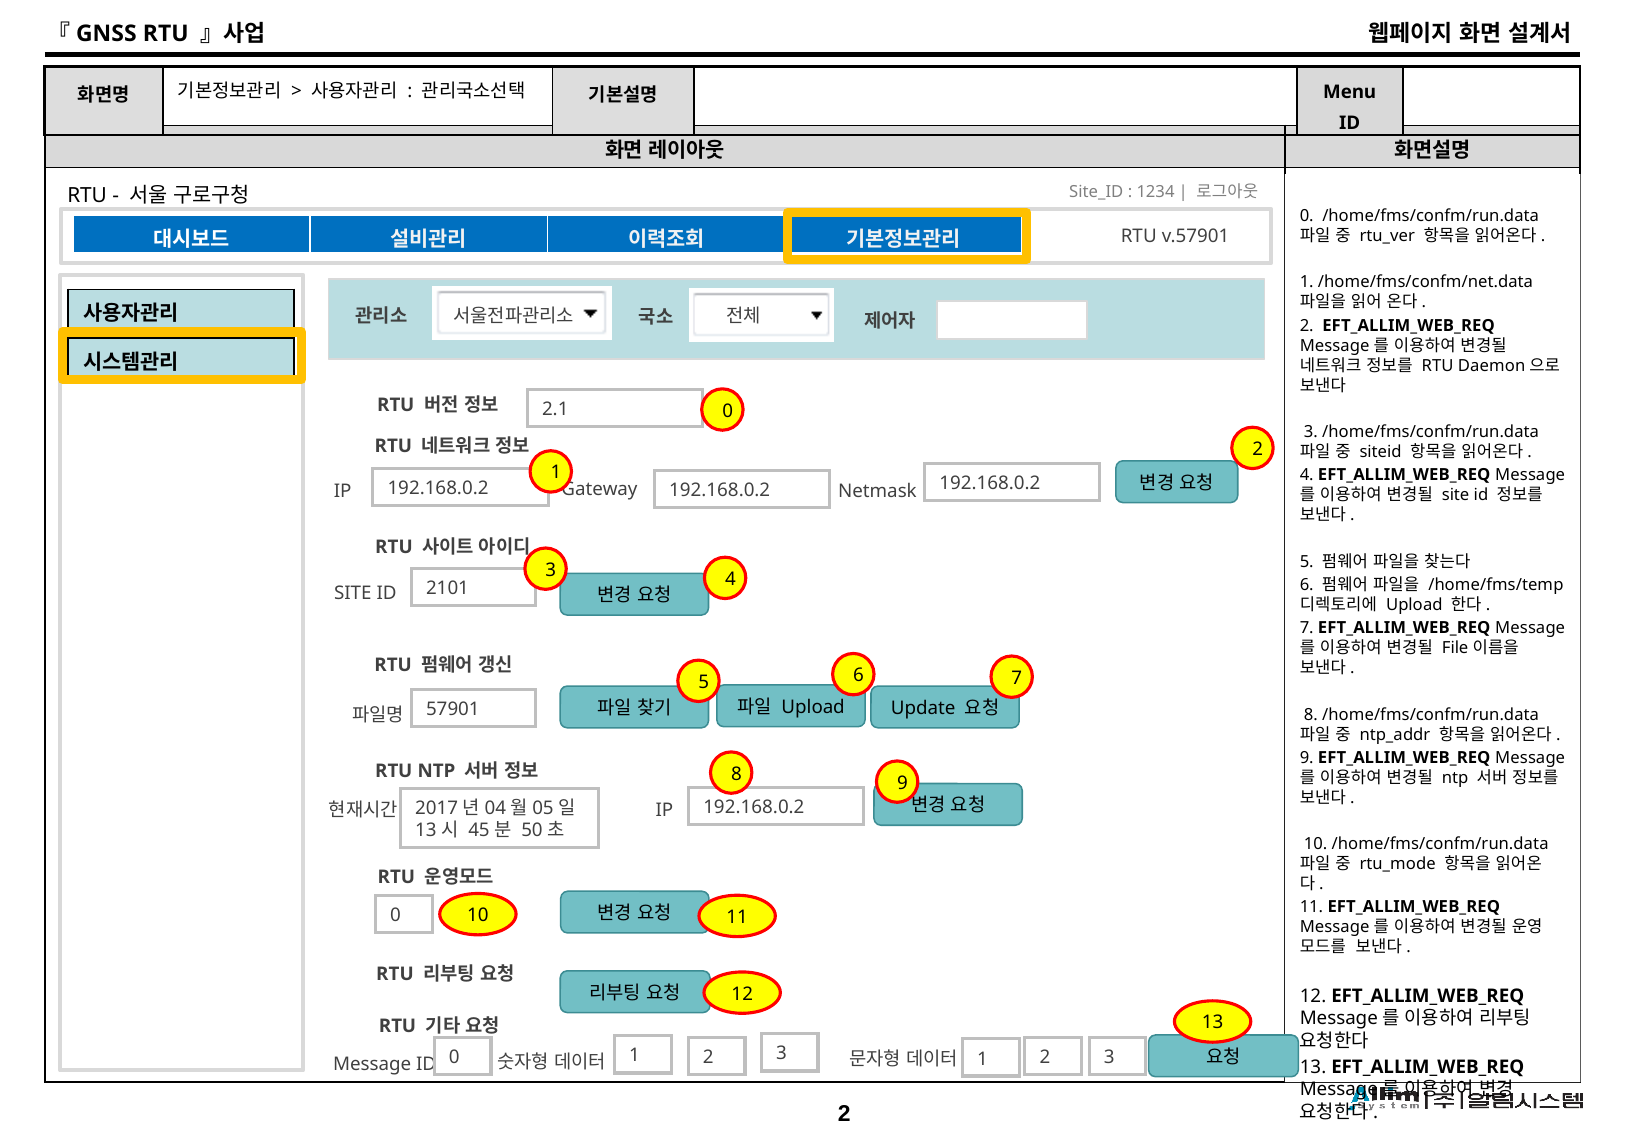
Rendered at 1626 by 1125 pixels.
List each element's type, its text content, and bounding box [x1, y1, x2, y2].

list 0. /home/fms/confm/run.data 파일 중 rtu_ver 항목을 읽어온다. 1. /home/fms/confm/net.data 파일을 읽어 온다. 2. EFT_ALLIM_WEB_REQ Message를 이용하여 변경될 네트워크 정보를 RTU Daemon으로 보낸다 3. /home/fms/confm/run.data 파일 중 siteid 항목을 읽어온다. 4. EFT_ALLIM_WEB_REQ Message를 이용하여 변경될 site id 정보를 보낸다. 5. 펌웨어 파일을 찾는다 6. 펌웨어 파일을 /home/fms/temp 디렉토리에 Upload 한다. 7. EFT_ALLIM_WEB_REQ Message를 이용하여 변경될 File이름을 보낸다. 8. /home/fms/confm/run.data 파일 중 ntp_addr 항목을 읽어온다. 9. EFT_ALLIM_WEB_REQ Message를 이용하여 변경될 ntp 서버 정보를 보낸다. 10. /home/fms/confm/run.data 파일 중 rtu_mode 항목을 읽어온다. 11. EFT_ALLIM_WEB_REQ Message를 이용하여 변경될 운영 모드를 보낸다. 12. EFT_ALLIM_WEB_REQ Message를 이용하여 리부팅 요청한다 13. EFT_ALLIM_WEB_REQ Message를 이용하여 변경 요청한다. . [1284, 174, 1581, 1083]
text_box 1 [530, 450, 572, 493]
text_box 2 [688, 1037, 745, 1075]
text_box IP [640, 790, 689, 828]
text_box 2017년04월05일 13시 45분 50초 [400, 788, 599, 848]
text_box 3 [1089, 1037, 1146, 1075]
text_box IP [318, 471, 367, 509]
text_box 6 [832, 653, 875, 695]
text_box 2 [1231, 427, 1274, 469]
text_box RTU 기타 요청 [364, 1005, 521, 1044]
text_box 제어자 [849, 301, 931, 339]
picture [1344, 1084, 1585, 1111]
table_header 사용자관리 [69, 290, 293, 332]
text_box 2 [1024, 1037, 1082, 1075]
text_box 파일명 [337, 694, 419, 733]
text_box 파일 찾기 [560, 686, 709, 728]
text_box RTU 사이트 아이디 [360, 527, 546, 565]
text_box 9 [876, 760, 918, 803]
text_box 변경 요청 [560, 891, 709, 933]
text_box 10 [439, 893, 517, 935]
text_box 파일 Upload [716, 684, 866, 727]
text_box 변경 요청 [1115, 460, 1238, 503]
text_box Update 요청 [870, 686, 1020, 728]
text_box Netmask [823, 471, 932, 509]
text_box 57901 [411, 689, 536, 727]
text_box RTU 펌웨어 갱신 [359, 645, 528, 683]
text_box 현재시간 [313, 789, 413, 828]
text_box SITE ID [319, 573, 412, 611]
picture [688, 288, 834, 342]
text_box 1 [614, 1035, 672, 1073]
text_box [787, 212, 1027, 260]
text_box 관리소 [340, 296, 423, 334]
text_box 192.168.0.2 [924, 463, 1100, 501]
text_box [937, 301, 1088, 339]
text_box Message ID [318, 1044, 451, 1082]
text_box 2.1 [527, 389, 703, 427]
text_box RTU NTP 서버 정보 [360, 751, 554, 789]
text_box [62, 332, 302, 380]
text_box 5 [677, 660, 720, 702]
text_box Gateway [546, 469, 653, 507]
text_box 국소 [624, 297, 683, 335]
text_box 8 [710, 751, 752, 794]
text_box 192.168.0.2 [688, 787, 864, 825]
picture [432, 286, 612, 340]
text_box 1 [974, 1038, 1020, 1077]
title 기본정보관리 > 사용자관리 : 관리국소선택 [162, 66, 553, 114]
text_box 192.168.0.2 [372, 468, 546, 506]
text_box 2101 [411, 568, 536, 606]
text_box 3 [524, 547, 567, 590]
text_box 숫자형 데이터 [482, 1042, 622, 1080]
text_box 변경 요청 [873, 783, 1023, 826]
text_box [328, 278, 1265, 359]
text_box RTU 네트워크 정보 [359, 426, 546, 464]
text_box 0 [375, 895, 433, 933]
text_box 4 [704, 557, 746, 599]
text_box 변경 요청 [560, 573, 709, 616]
text_box 192.168.0.2 [654, 470, 830, 508]
text_box 0 [434, 1037, 491, 1075]
text_box RTU 리부팅 요청 [361, 953, 535, 992]
text_box 0 [701, 388, 744, 431]
text_box RTU 버전 정보 [362, 385, 519, 423]
text_box 7 [991, 655, 1033, 698]
text_box 11 [698, 895, 776, 937]
text_box 13 [1174, 1000, 1251, 1043]
text_box 리부팅 요청 [560, 970, 711, 1013]
text_box 3 [761, 1033, 819, 1071]
text_box 12 [703, 971, 781, 1014]
text_box 요청 [1148, 1034, 1299, 1077]
text_box 문자형 데이터 [834, 1038, 974, 1077]
text_box RTU 운영모드 [362, 857, 514, 896]
